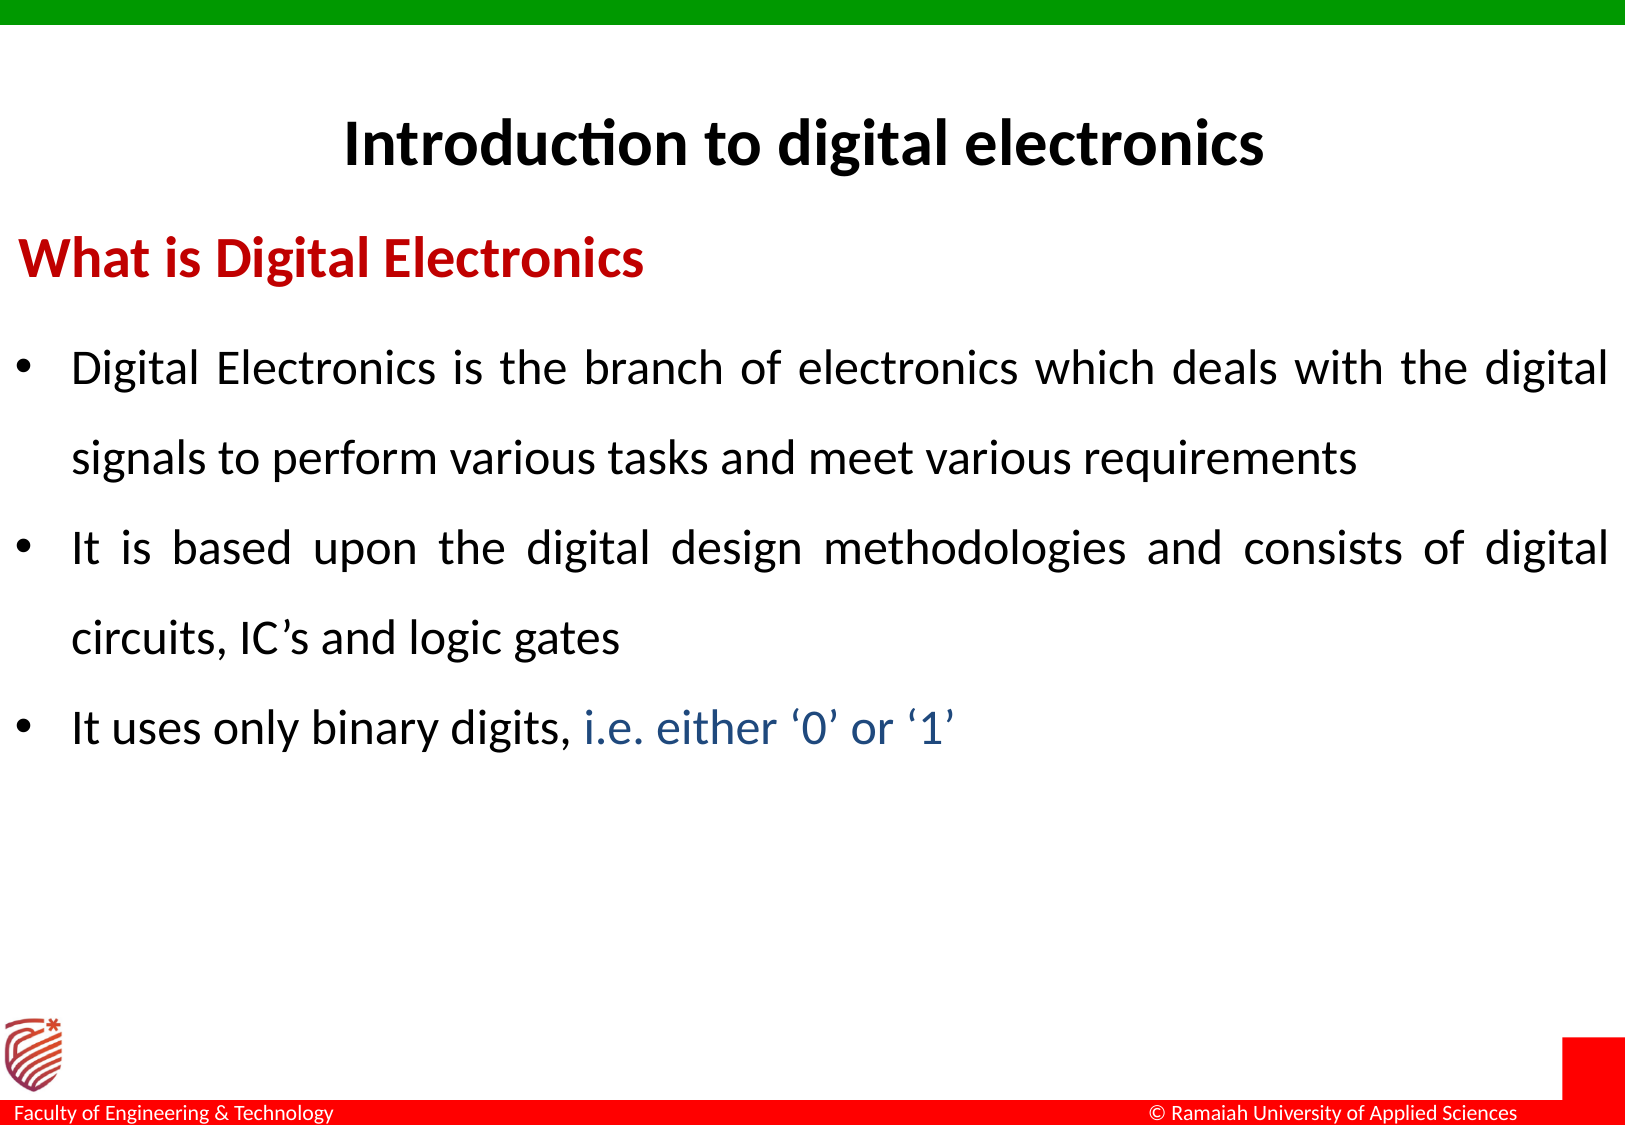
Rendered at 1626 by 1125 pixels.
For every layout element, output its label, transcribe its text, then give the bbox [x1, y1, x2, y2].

text_box Digital Electronics is the branch of electronics which deals with the digital signals to perform various tasks and meet various requirements It is based upon the digital design methodologies and consists of digital circuits, IC’s and logic gates It uses only binary digits, i.e. either ‘0’ or ‘1’ [0, 297, 1625, 763]
title Introduction to digital electronics [81, 45, 1544, 233]
text_box What is Digital Electronics [3, 211, 674, 297]
picture [0, 1007, 69, 1094]
